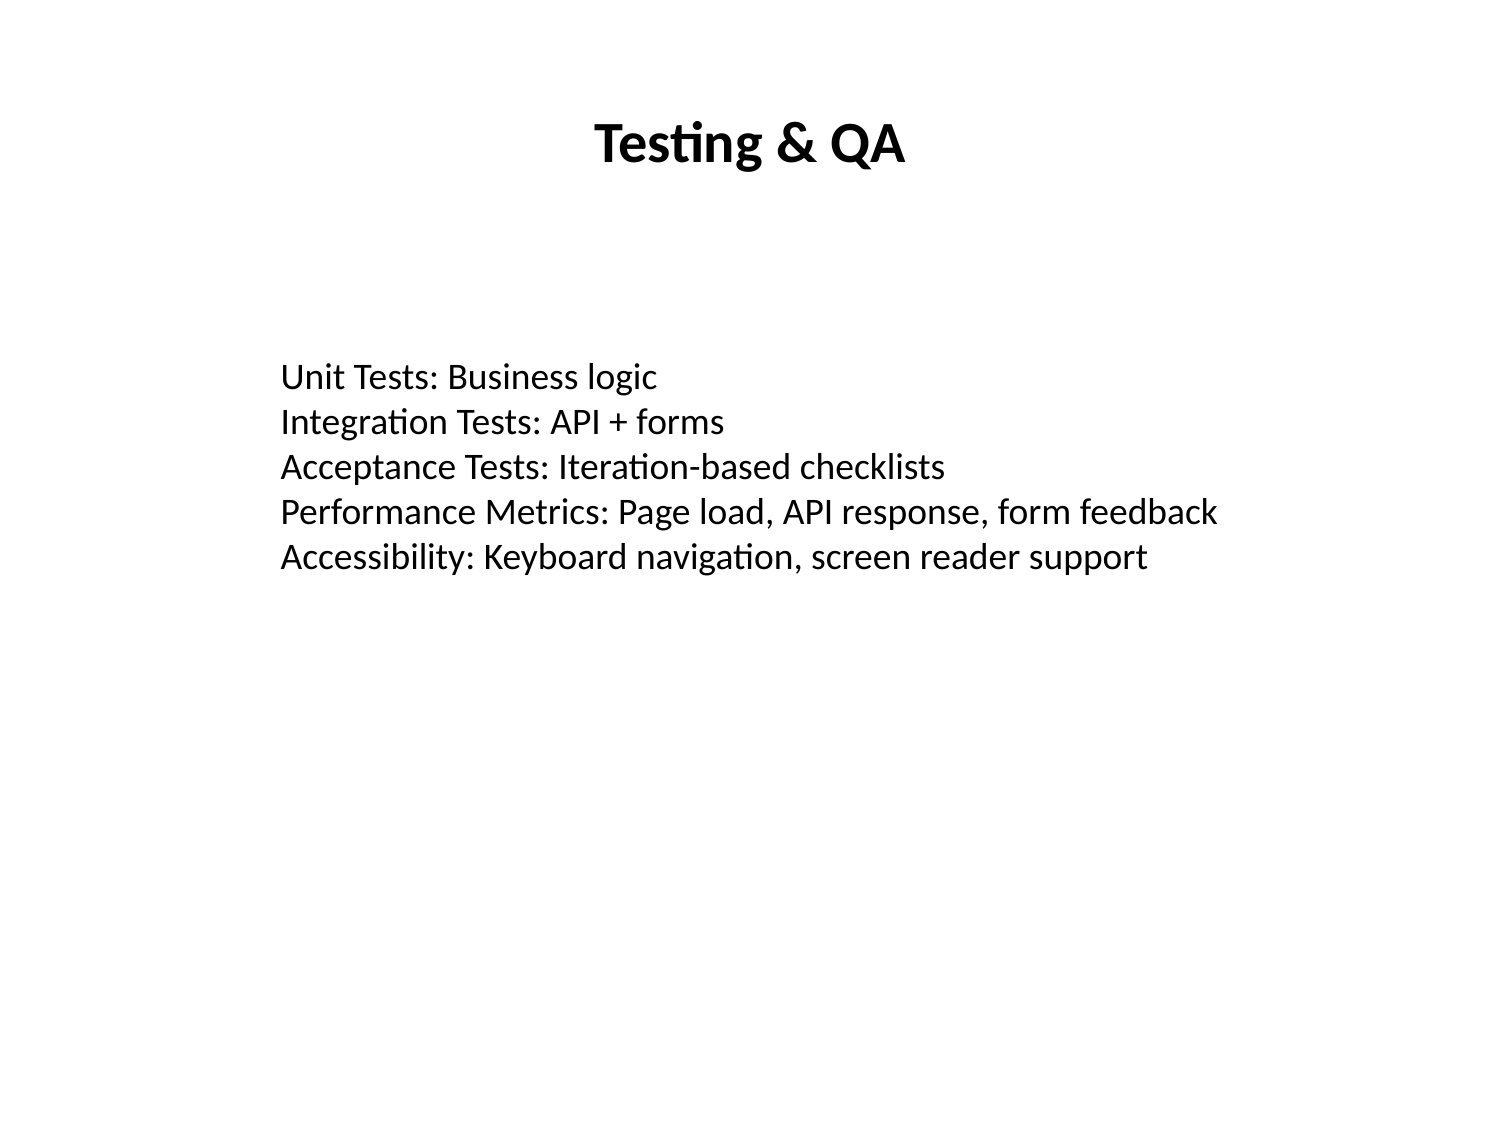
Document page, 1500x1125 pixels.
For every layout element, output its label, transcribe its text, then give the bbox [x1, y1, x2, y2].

text_box Unit Tests: Business logic Integration Tests: API + forms Acceptance Tests: Iteration-based checklists Performance Metrics: Page load, API response, form feedback Accessibility: Keyboard navigation, screen reader support [265, 299, 1235, 585]
title Testing & QA [75, 45, 1425, 233]
